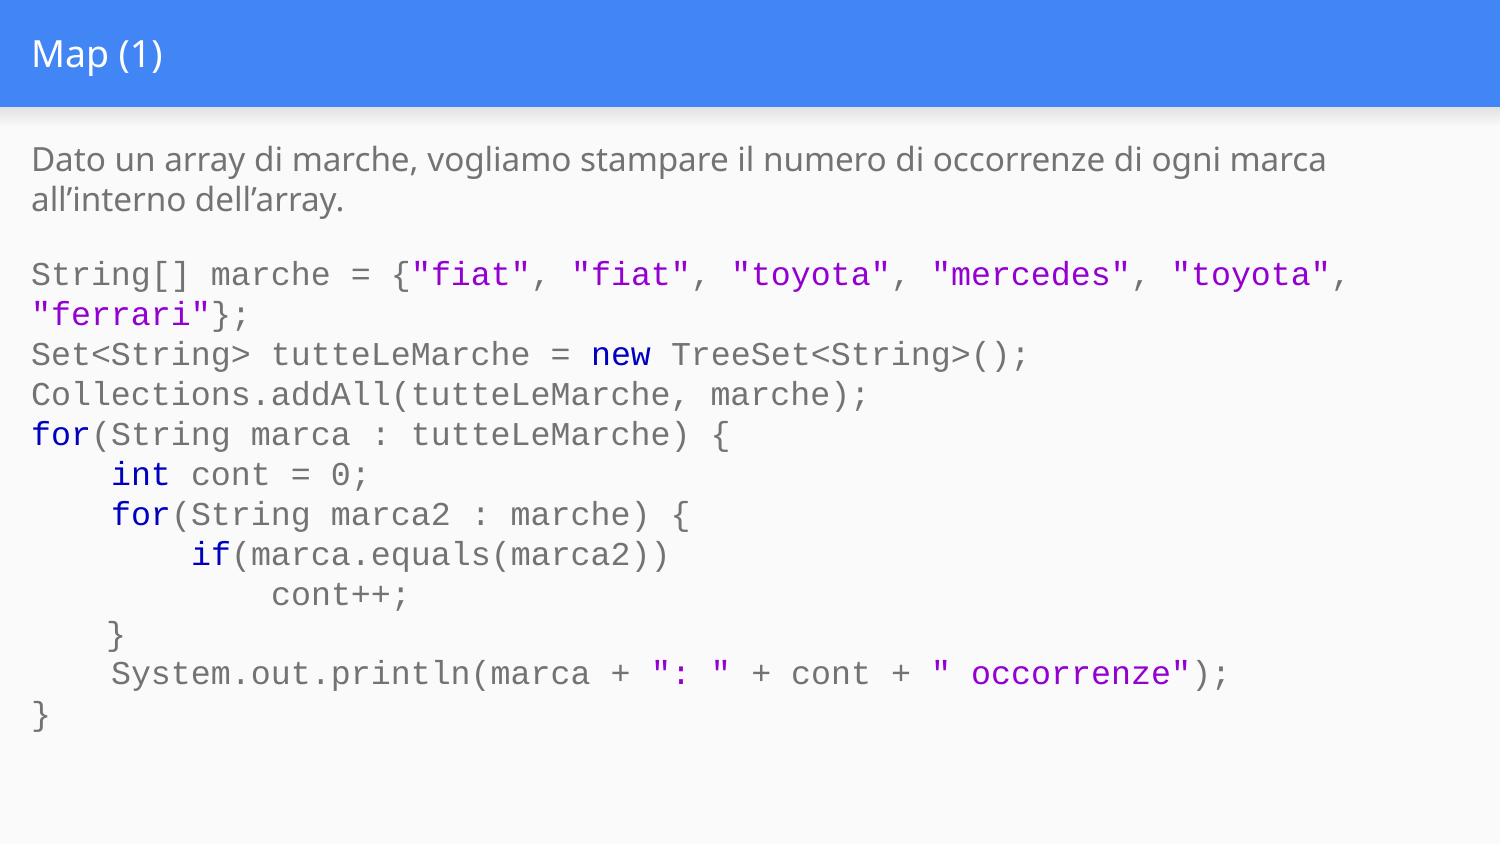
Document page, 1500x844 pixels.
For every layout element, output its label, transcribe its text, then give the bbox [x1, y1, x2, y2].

text_box Dato un array di marche, vogliamo stampare il numero di occorrenze di ogni marca all’interno dell’array. String[] marche = {"fiat", "fiat", "toyota", "mercedes", "toyota", "ferrari"}; Set<String> tutteLeMarche = new TreeSet<String>(); Collections.addAll(tutteLeMarche, marche); for(String marca : tutteLeMarche) { int cont = 0; for(String marca2 : marche) { if(marca.equals(marca2)) cont++; } System.out.println(marca + ": " + cont + " occorrenze"); } [16, 122, 1492, 747]
title Map (1) [16, 2, 1464, 102]
